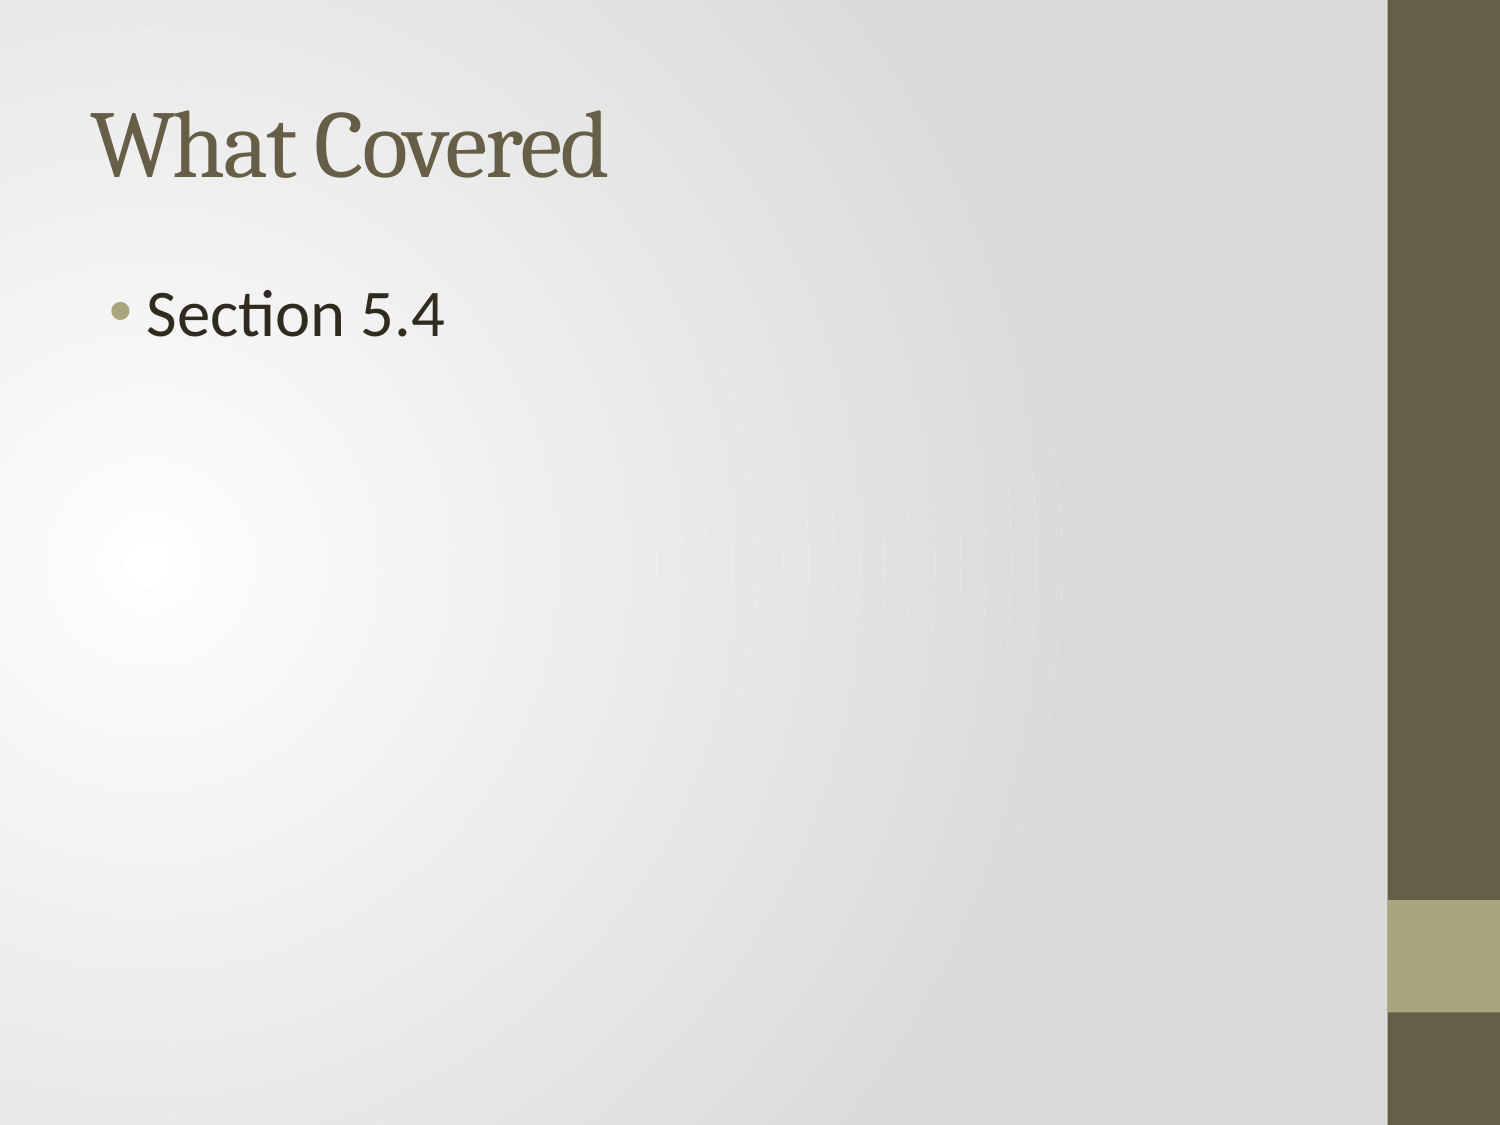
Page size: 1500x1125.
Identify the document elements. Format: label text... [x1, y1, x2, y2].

title What Covered [75, 45, 1325, 233]
list Section 5.4 [75, 262, 1325, 1050]
